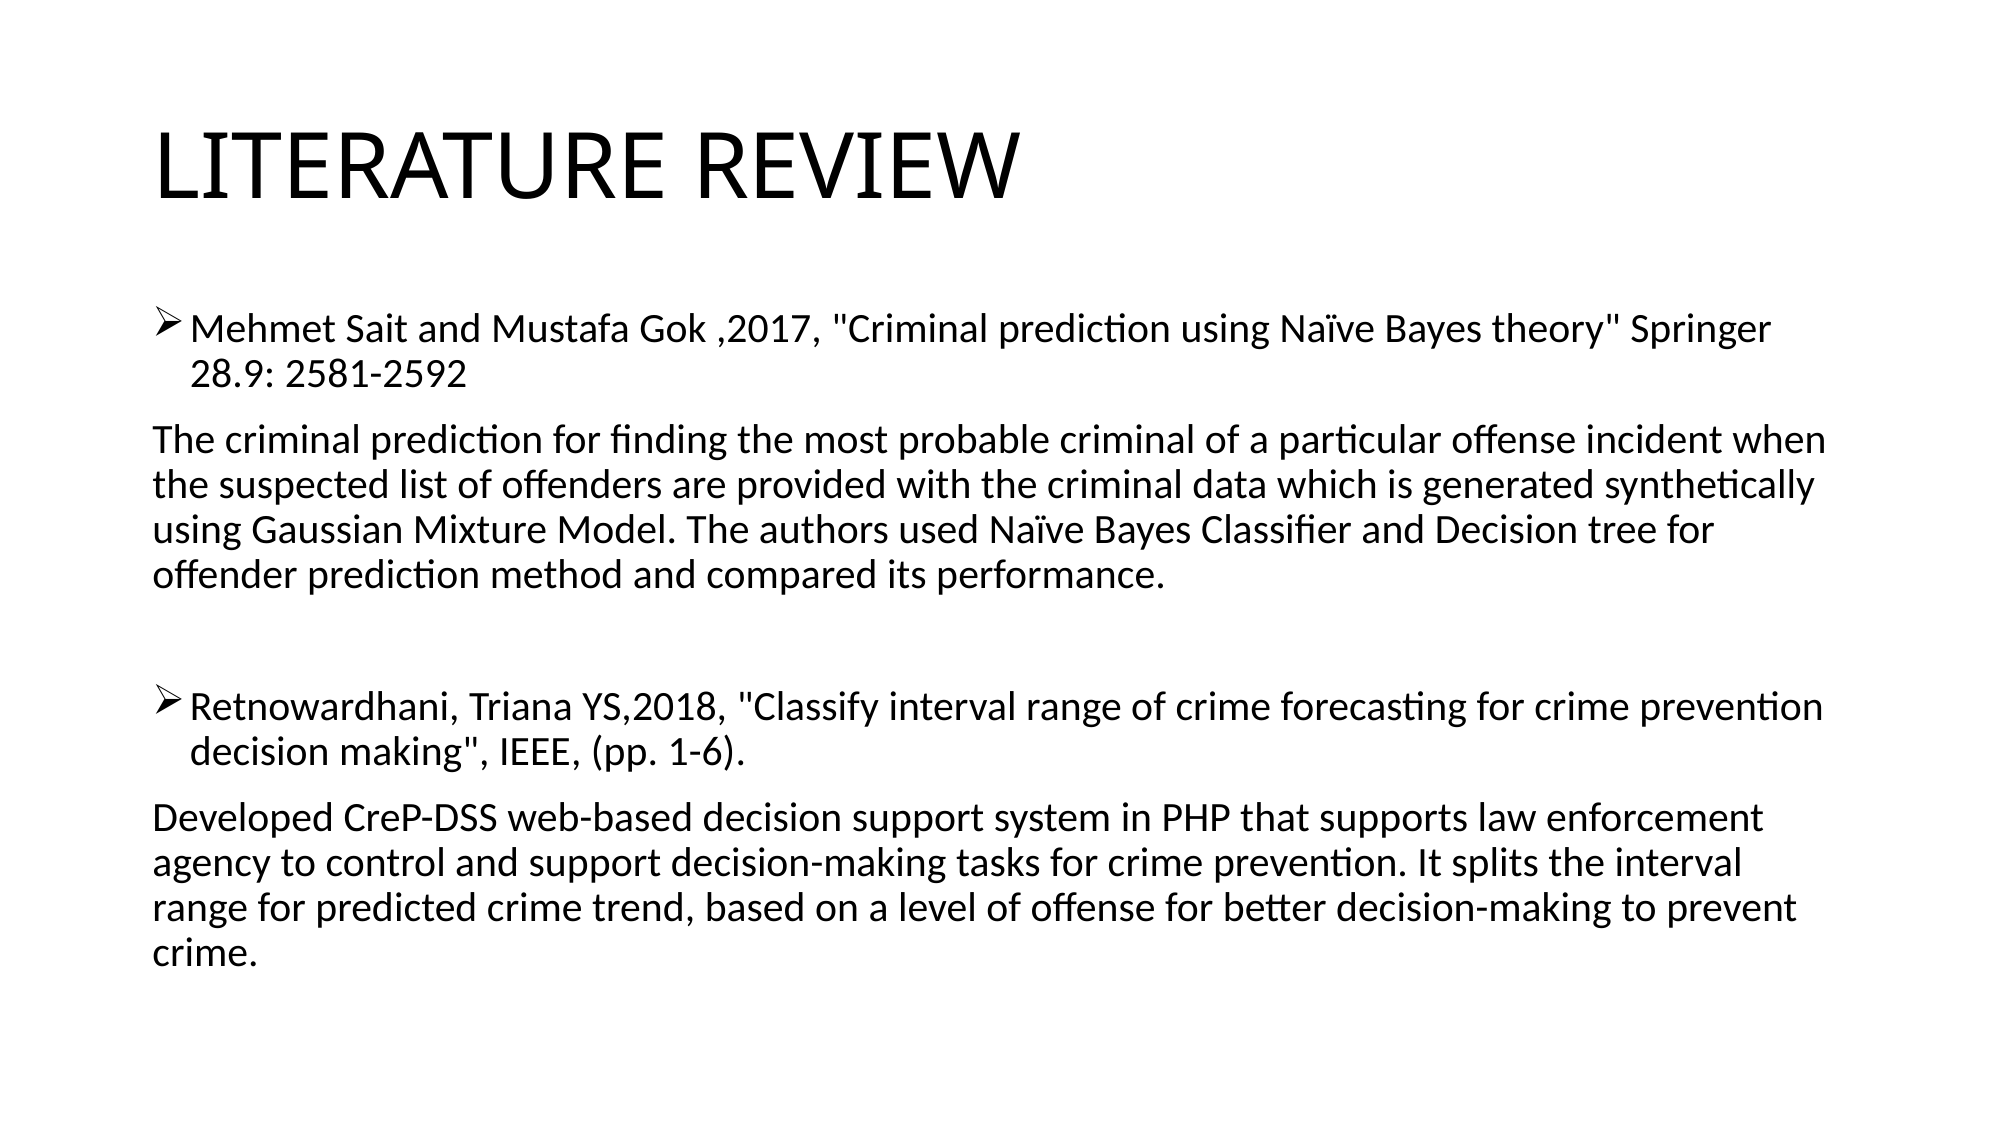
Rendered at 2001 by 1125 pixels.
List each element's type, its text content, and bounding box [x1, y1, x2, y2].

list Mehmet Sait and Mustafa Gok ,2017, "Criminal prediction using Naïve Bayes theory" Springer 28.9: 2581-2592 The criminal prediction for finding the most probable criminal of a particular offense incident when the suspected list of offenders are provided with the criminal data which is generated synthetically using Gaussian Mixture Model. The authors used Naïve Bayes Classifier and Decision tree for offender prediction method and compared its performance. Retnowardhani, Triana YS,2018, "Classify interval range of crime forecasting for crime prevention decision making", IEEE, (pp. 1-6). Developed CreP-DSS web-based decision support system in PHP that supports law enforcement agency to control and support decision-making tasks for crime prevention. It splits the interval range for predicted crime trend, based on a level of offense for better decision-making to prevent crime. [137, 299, 1863, 1014]
title LITERATURE REVIEW [137, 59, 1863, 278]
